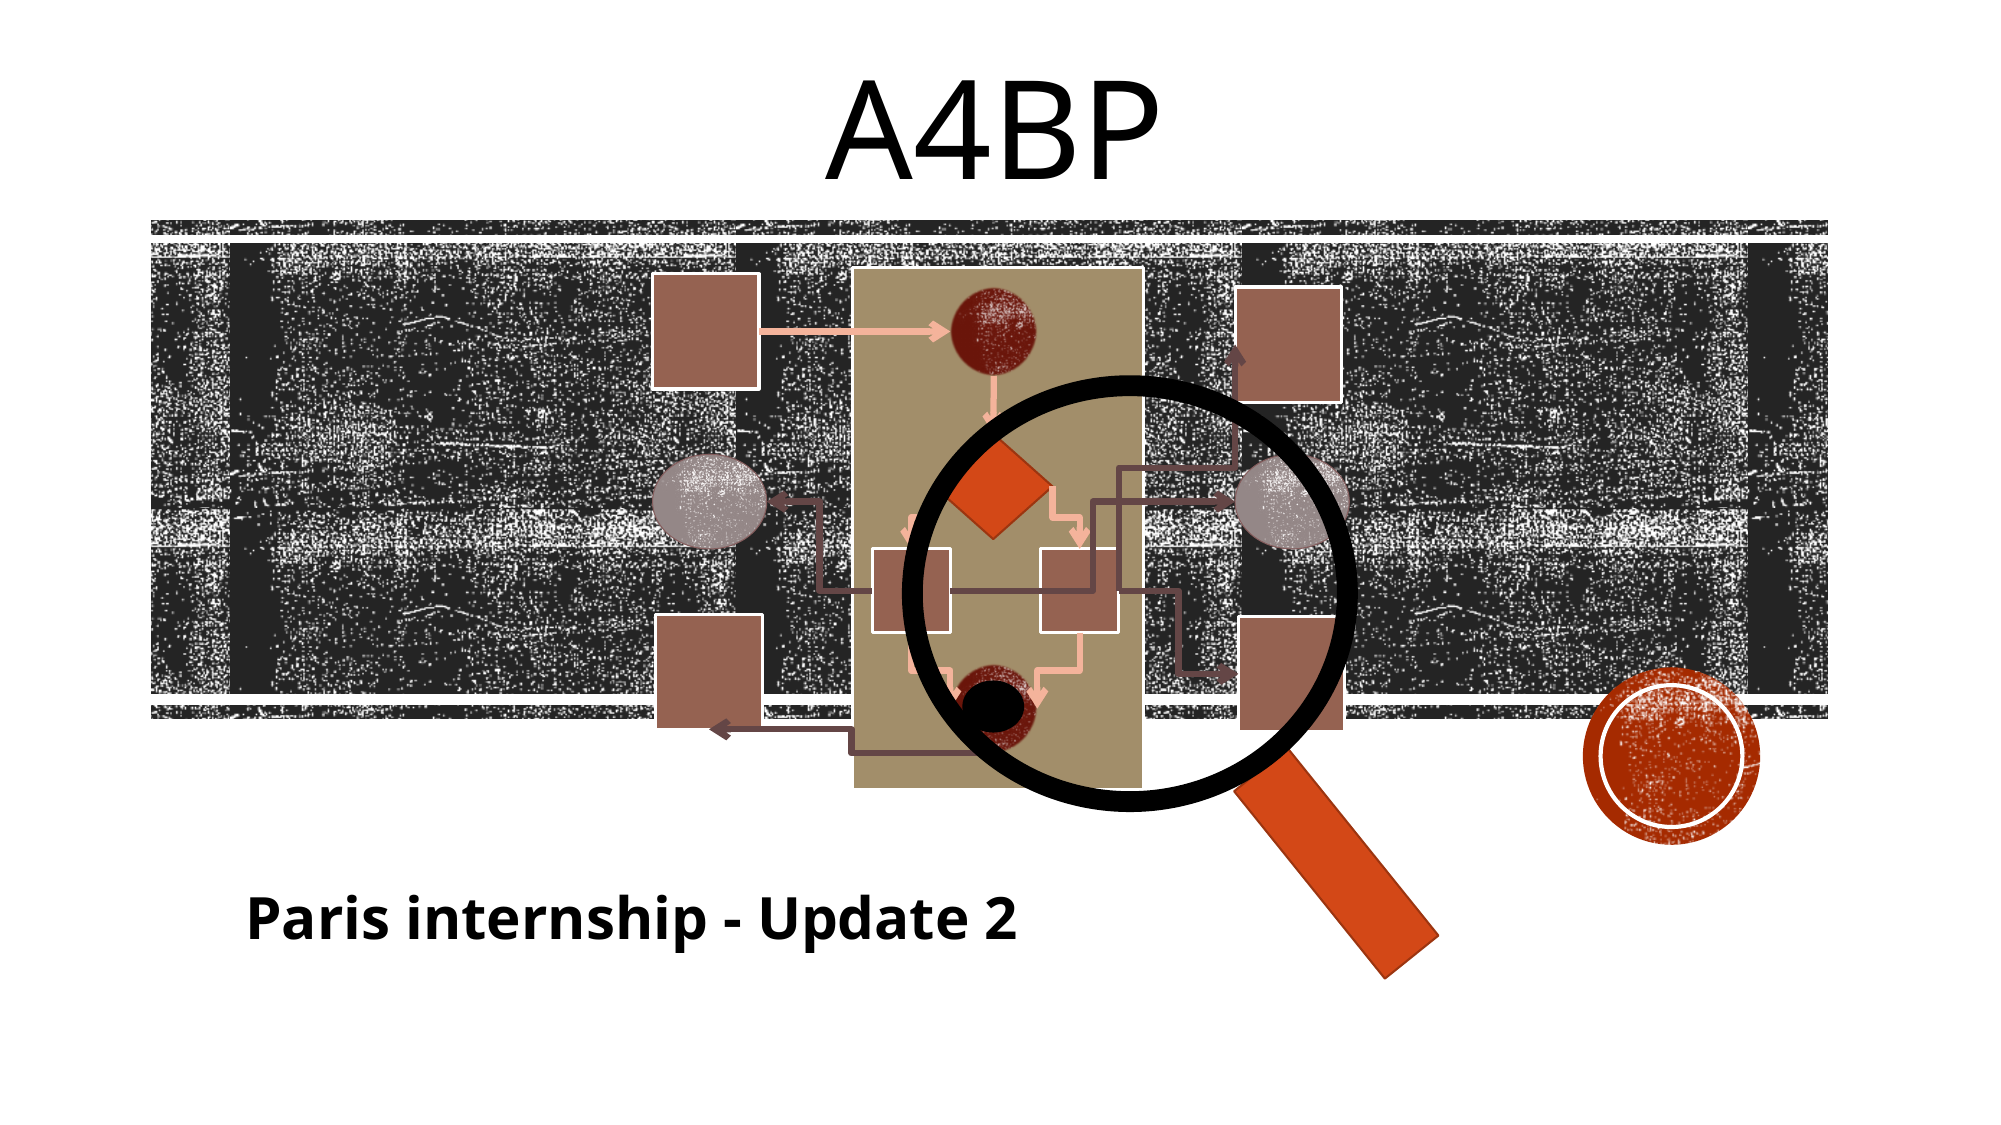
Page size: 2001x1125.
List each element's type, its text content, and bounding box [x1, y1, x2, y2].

text_box A4BP [0, 35, 1996, 215]
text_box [654, 270, 1370, 982]
text_box Paris internship - Update 2 [230, 873, 652, 959]
